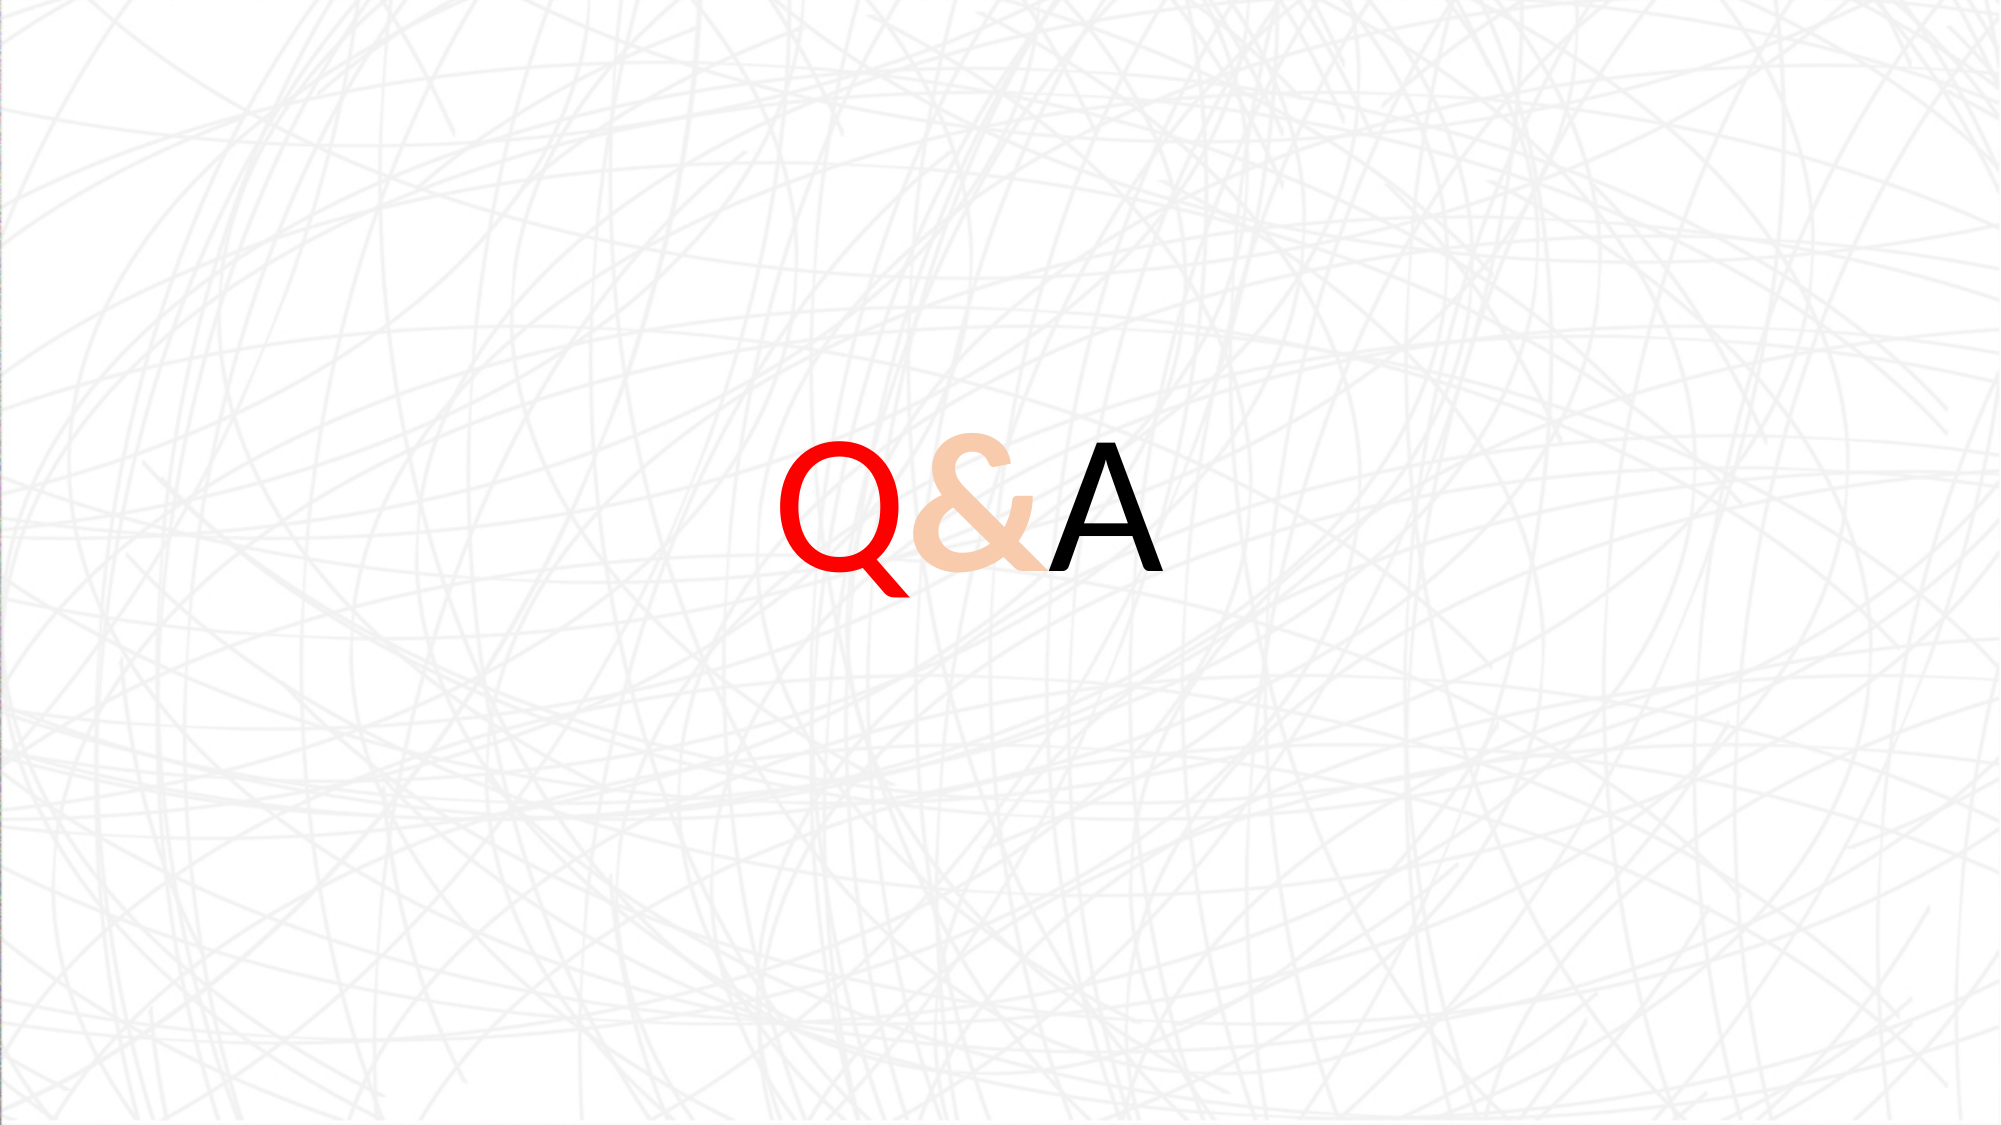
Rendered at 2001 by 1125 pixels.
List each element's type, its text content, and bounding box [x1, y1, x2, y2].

text_box Q&A [757, 364, 1179, 619]
picture [0, 0, 2001, 1125]
